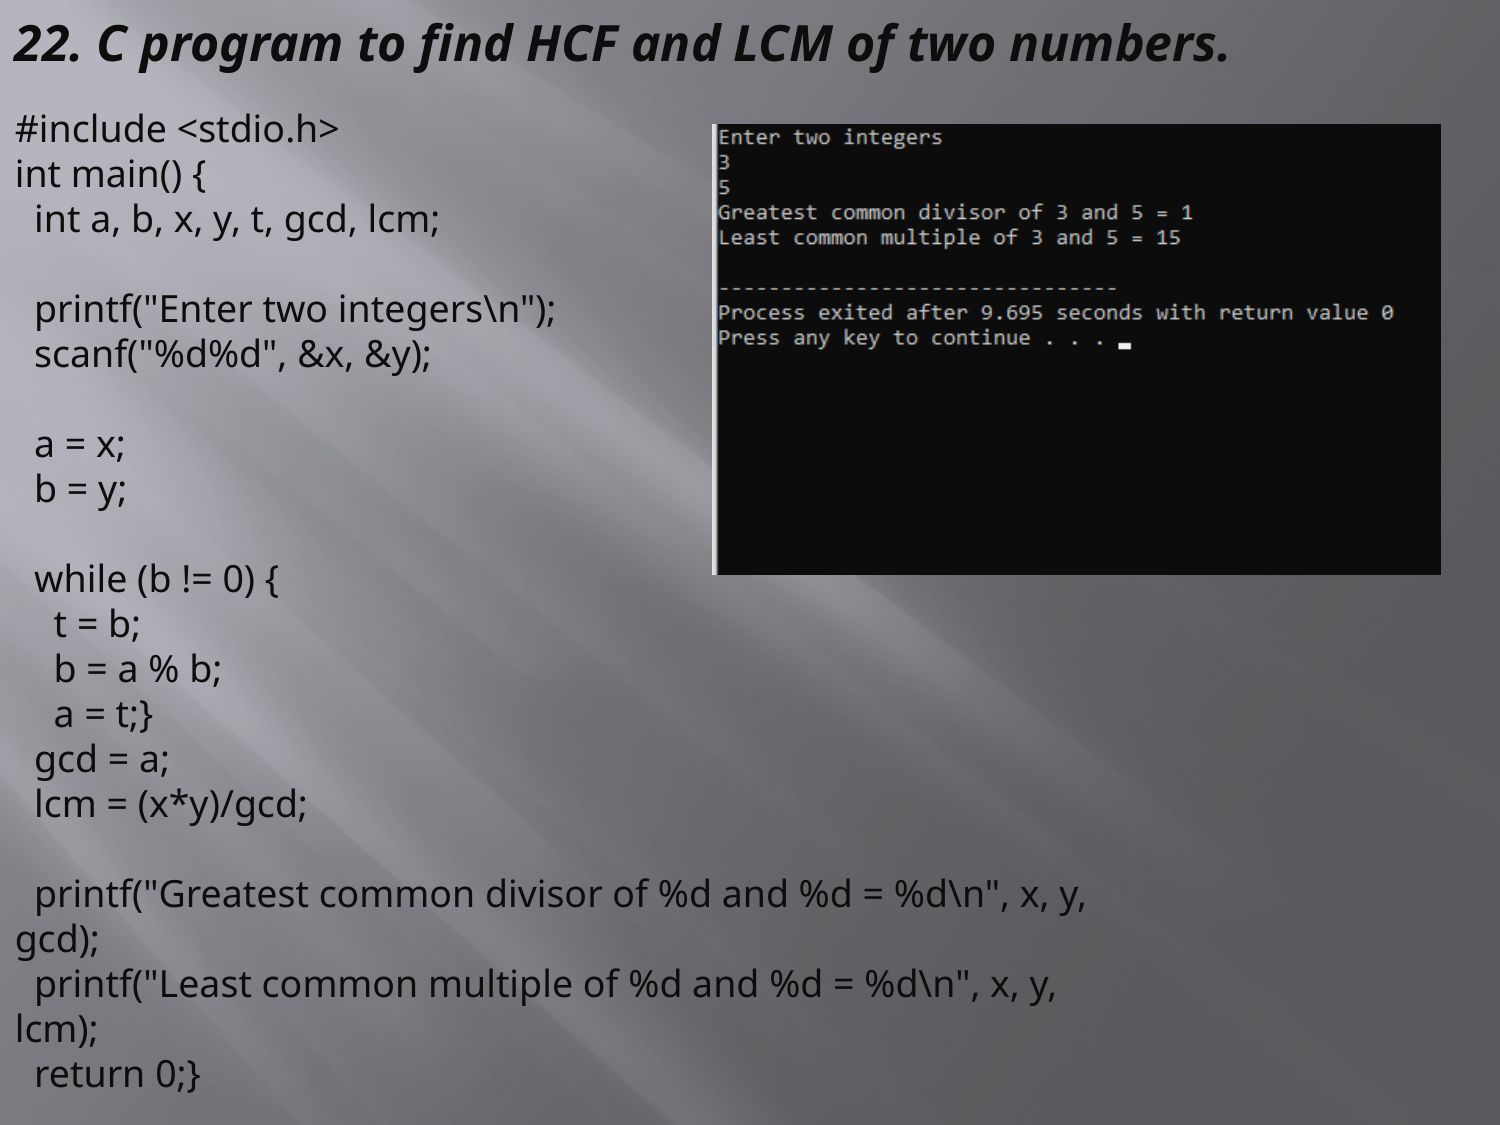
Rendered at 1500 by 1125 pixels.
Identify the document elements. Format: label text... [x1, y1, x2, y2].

title 22. C program to find HCF and LCM of two numbers. [0, 0, 1425, 124]
text_box #include <stdio.h> int main() { int a, b, x, y, t, gcd, lcm; printf("Enter two integers\n"); scanf("%d%d", &x, &y); a = x; b = y; while (b != 0) { t = b; b = a % b; a = t;} gcd = a; lcm = (x*y)/gcd; printf("Greatest common divisor of %d and %d = %d\n", x, y, gcd); printf("Least common multiple of %d and %d = %d\n", x, y, lcm); return 0;} [0, 97, 1125, 1103]
picture [712, 124, 1441, 576]
